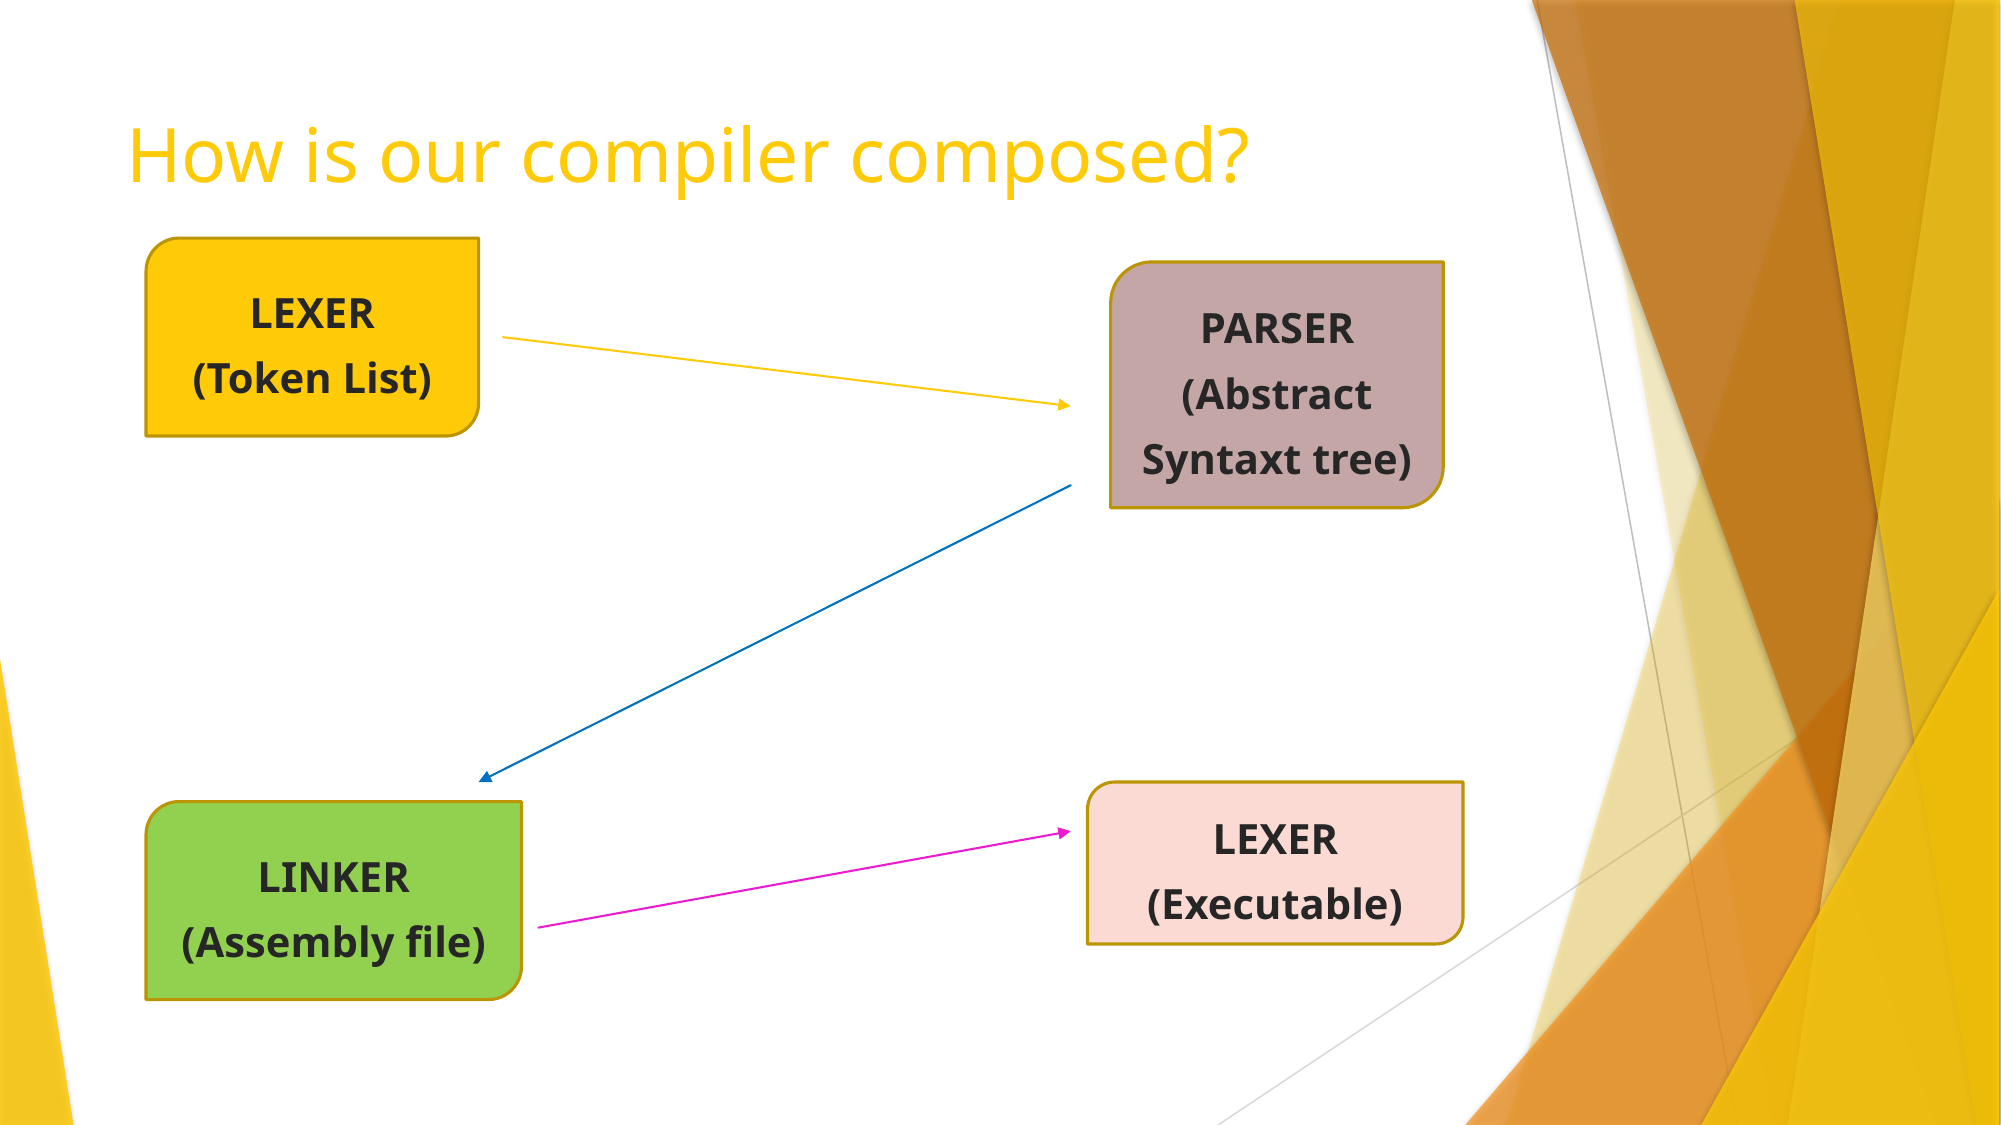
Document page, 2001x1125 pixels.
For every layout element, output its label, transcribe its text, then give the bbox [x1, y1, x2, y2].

text_box LEXER (Token List) [144, 236, 481, 438]
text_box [478, 484, 1072, 783]
text_box LEXER (Executable) [1085, 780, 1465, 946]
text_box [537, 830, 1072, 929]
title How is our compiler composed? [111, 99, 1522, 317]
text_box LINKER (Assembly file) [144, 799, 524, 1002]
text_box PARSER (Abstract Syntaxt tree) [1109, 260, 1445, 510]
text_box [502, 336, 1072, 407]
